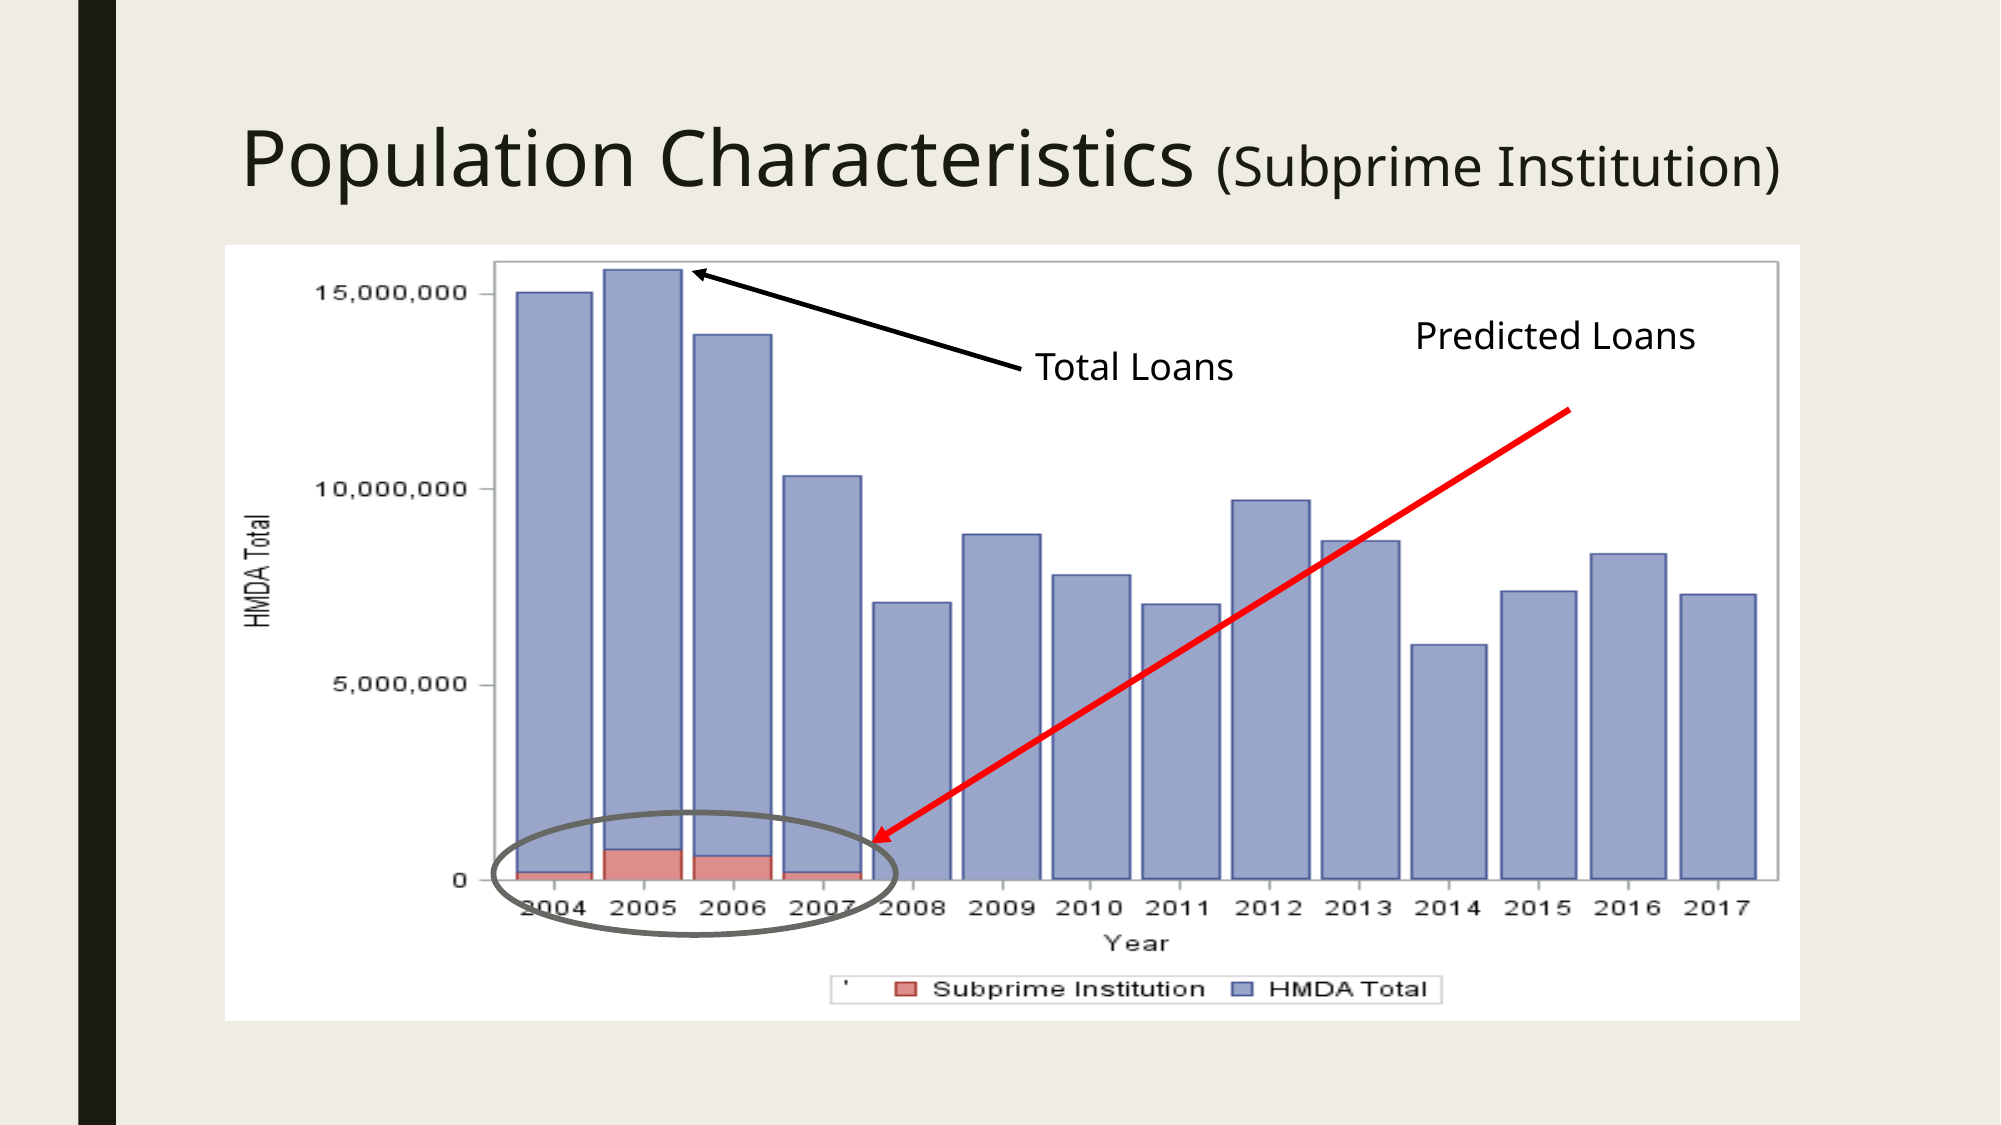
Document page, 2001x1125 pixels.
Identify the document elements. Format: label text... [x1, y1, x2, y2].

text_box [691, 270, 1022, 370]
picture [224, 245, 1800, 1021]
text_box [870, 409, 1570, 844]
title Population Characteristics (Subprime Institution) [225, 112, 1800, 245]
